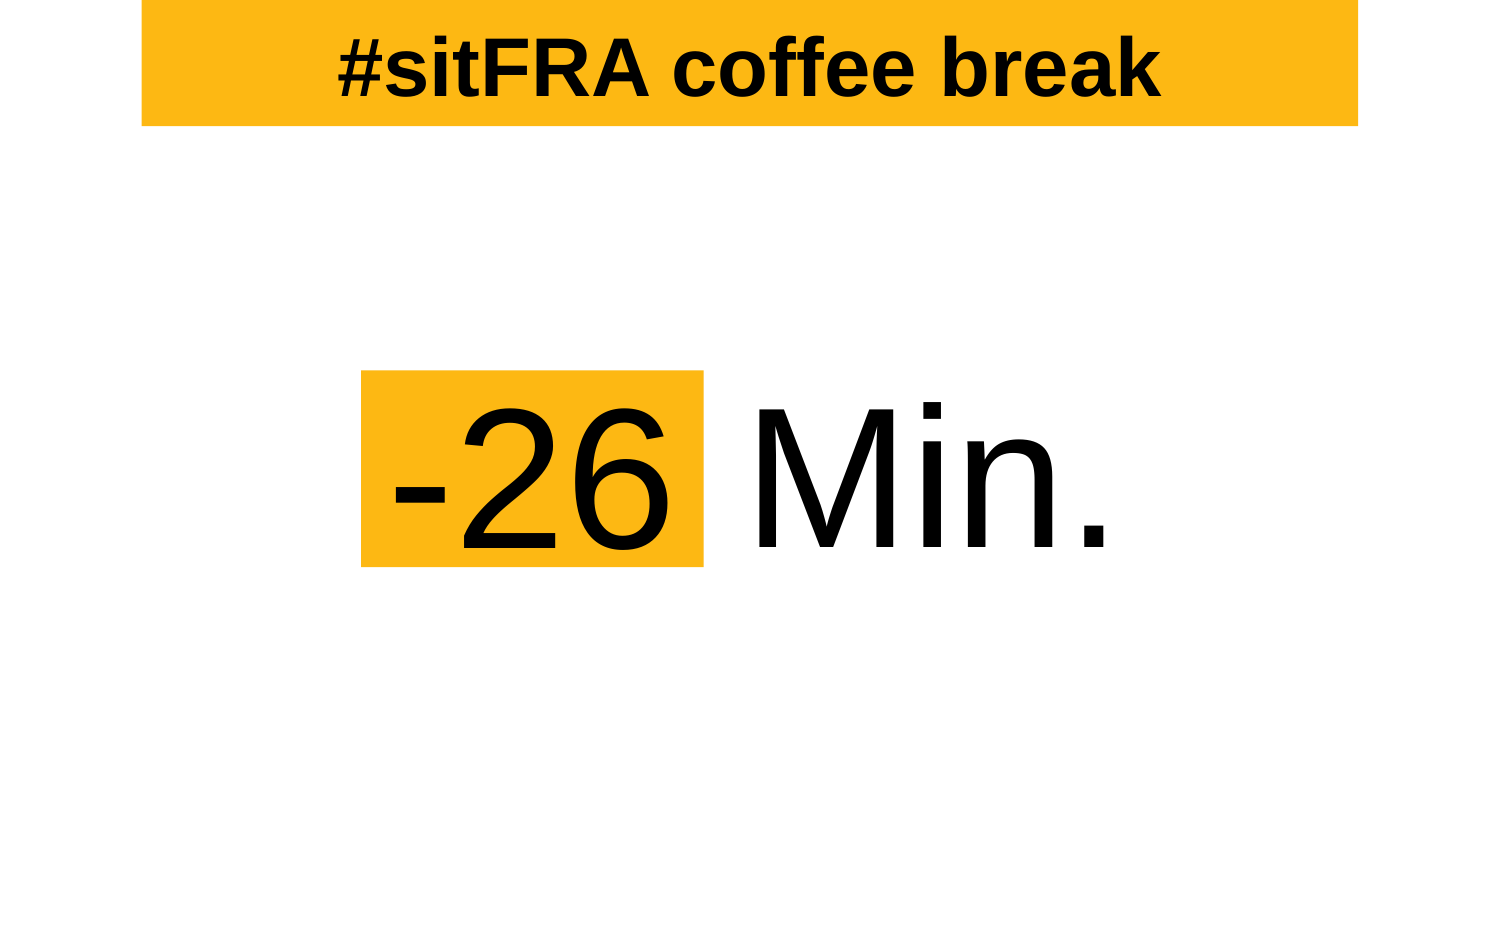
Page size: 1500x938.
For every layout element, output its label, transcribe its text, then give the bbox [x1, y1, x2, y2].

text_box #sitFRA coffee break [140, 0, 1360, 128]
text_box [360, 339, 1140, 598]
